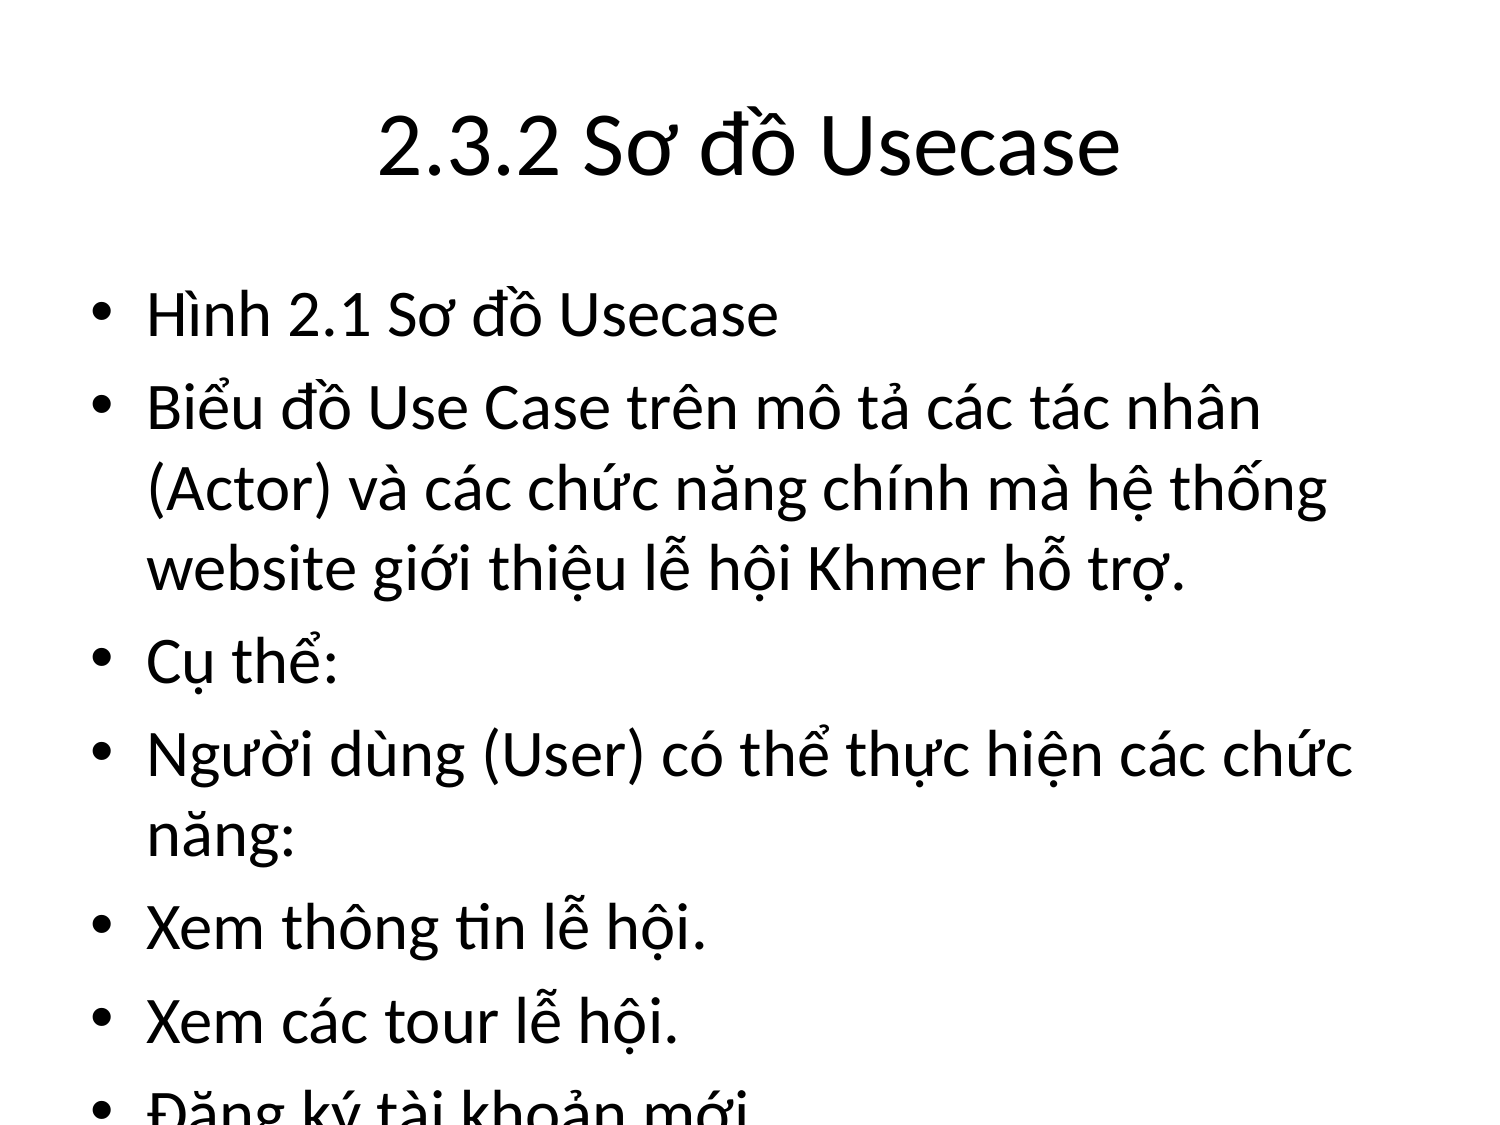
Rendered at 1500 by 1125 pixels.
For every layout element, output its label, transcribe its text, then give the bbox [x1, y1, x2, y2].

list Hình 2.1 Sơ đồ Usecase Biểu đồ Use Case trên mô tả các tác nhân (Actor) và các chức năng chính mà hệ thống website giới thiệu lễ hội Khmer hỗ trợ. Cụ thể: Người dùng (User) có thể thực hiện các chức năng: Xem thông tin lễ hội. Xem các tour lễ hội. Đăng ký tài khoản mới. Đăng nhập hệ thống. Đặt tour tham quan lễ hội. Xem lịch sử các tour đã đặt. Đăng xuất khỏi hệ thống. Quản trị viên (Admin) có các quyền quản lý hệ thống, bao gồm: Quản lý thông tin lễ hội (thêm, sửa, xóa). Quản lý tour lễ hội (thêm, sửa, xóa). Quản lý tài khoản người dùng. Theo dõi và quản lý các đơn đặt tour của người dùng. Xem báo cáo, thống kê hệ thống. Các chức năng được phân tách rõ ràng theo vai trò, đảm bảo an toàn và hiệu quả cho hệ thống. Người dùng thông thường chỉ có quyền xem và đặt tour, trong khi quản trị viên có quyền kiểm soát toàn bộ dữ liệu và hoạt động của hệ thống [75, 262, 1425, 1005]
title 2.3.2 Sơ đồ Usecase [75, 45, 1425, 233]
